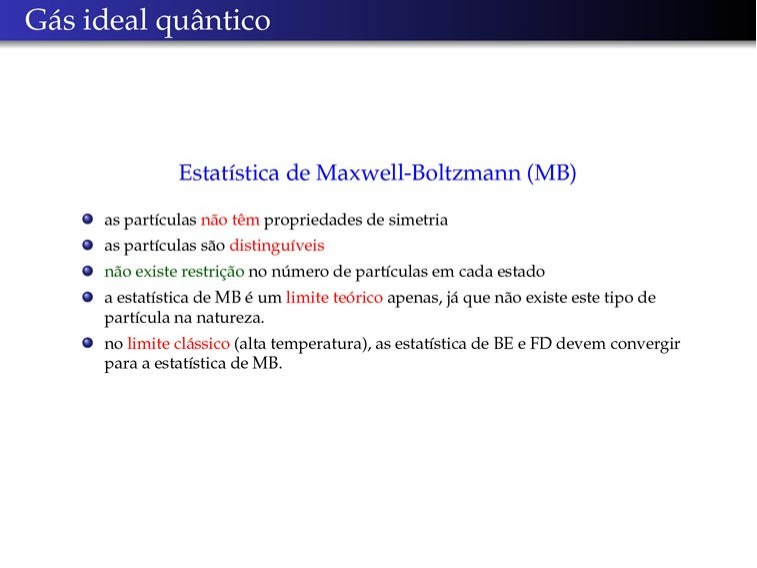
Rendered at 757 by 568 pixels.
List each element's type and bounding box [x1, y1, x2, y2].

picture [0, 0, 757, 377]
